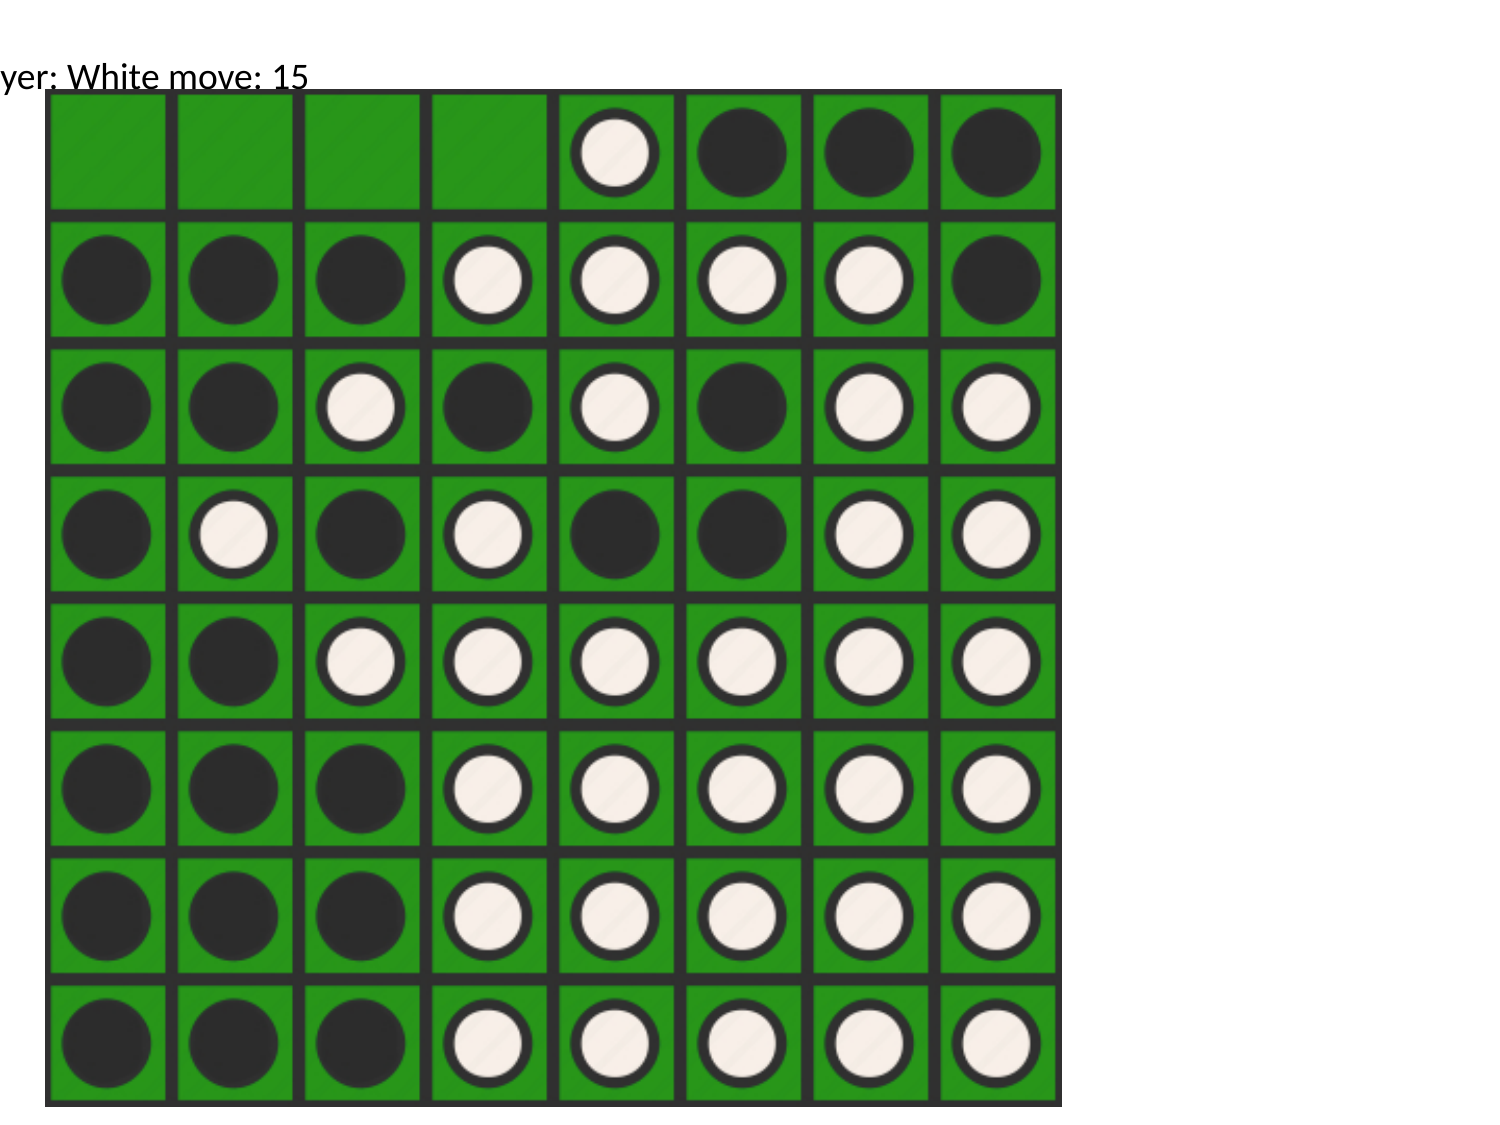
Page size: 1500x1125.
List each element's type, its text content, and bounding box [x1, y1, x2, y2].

text_box turn: 56 player: White move: 15 [0, 44, 325, 105]
picture [44, 89, 1062, 1107]
